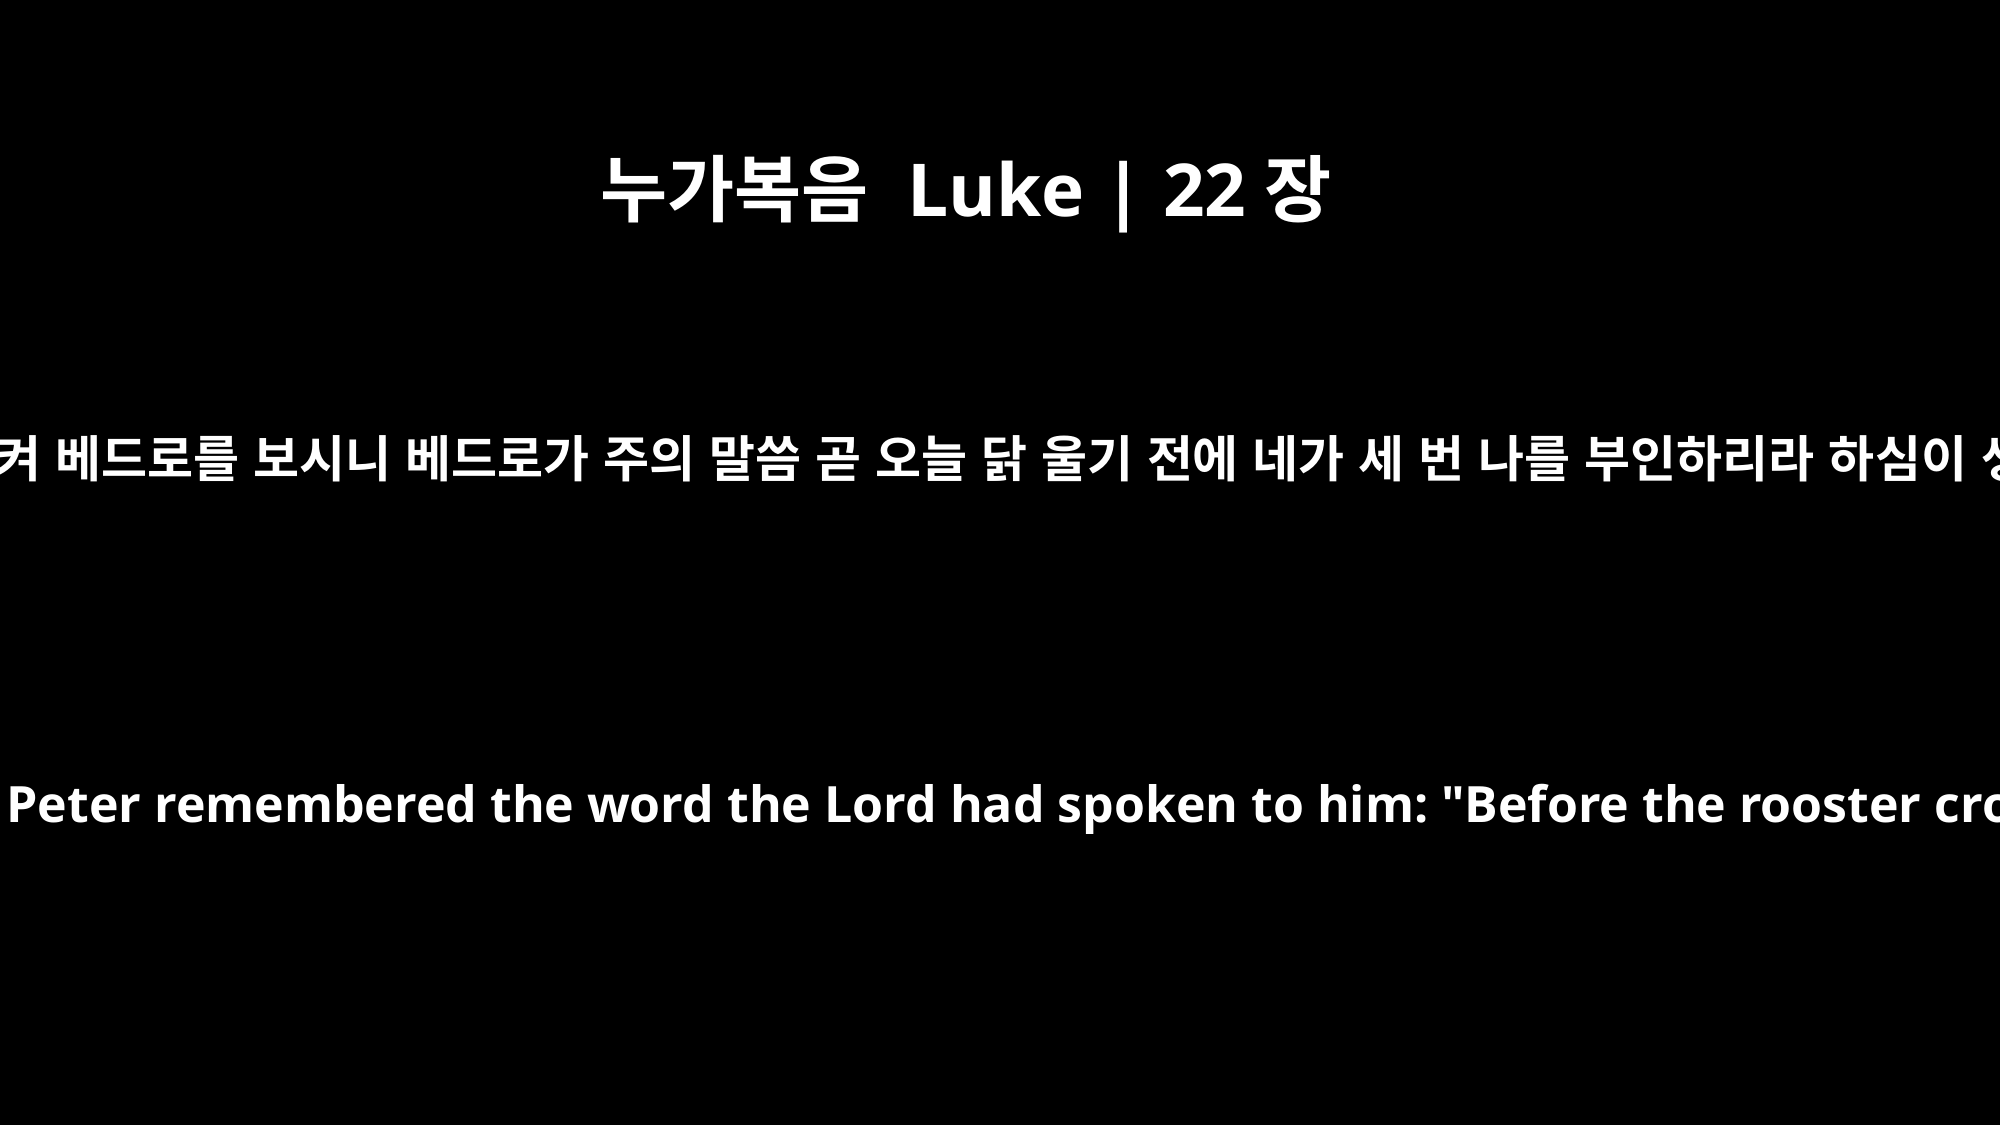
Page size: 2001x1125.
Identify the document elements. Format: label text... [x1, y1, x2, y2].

text_box 누가복음 Luke | 22장 [585, 136, 1347, 239]
text_box The Lord turned and looked straight at Peter. Then Peter remembered the word the Lord had spoken to him: "Before the rooster crows today, you will disown me three times." [0, 764, 2000, 840]
text_box 61 주께서 돌이켜 베드로를 보시니 베드로가 주의 말씀 곧 오늘 닭 울기 전에 네가 세 번 나를 부인하리라 하심이 생각나서 [0, 359, 2000, 495]
